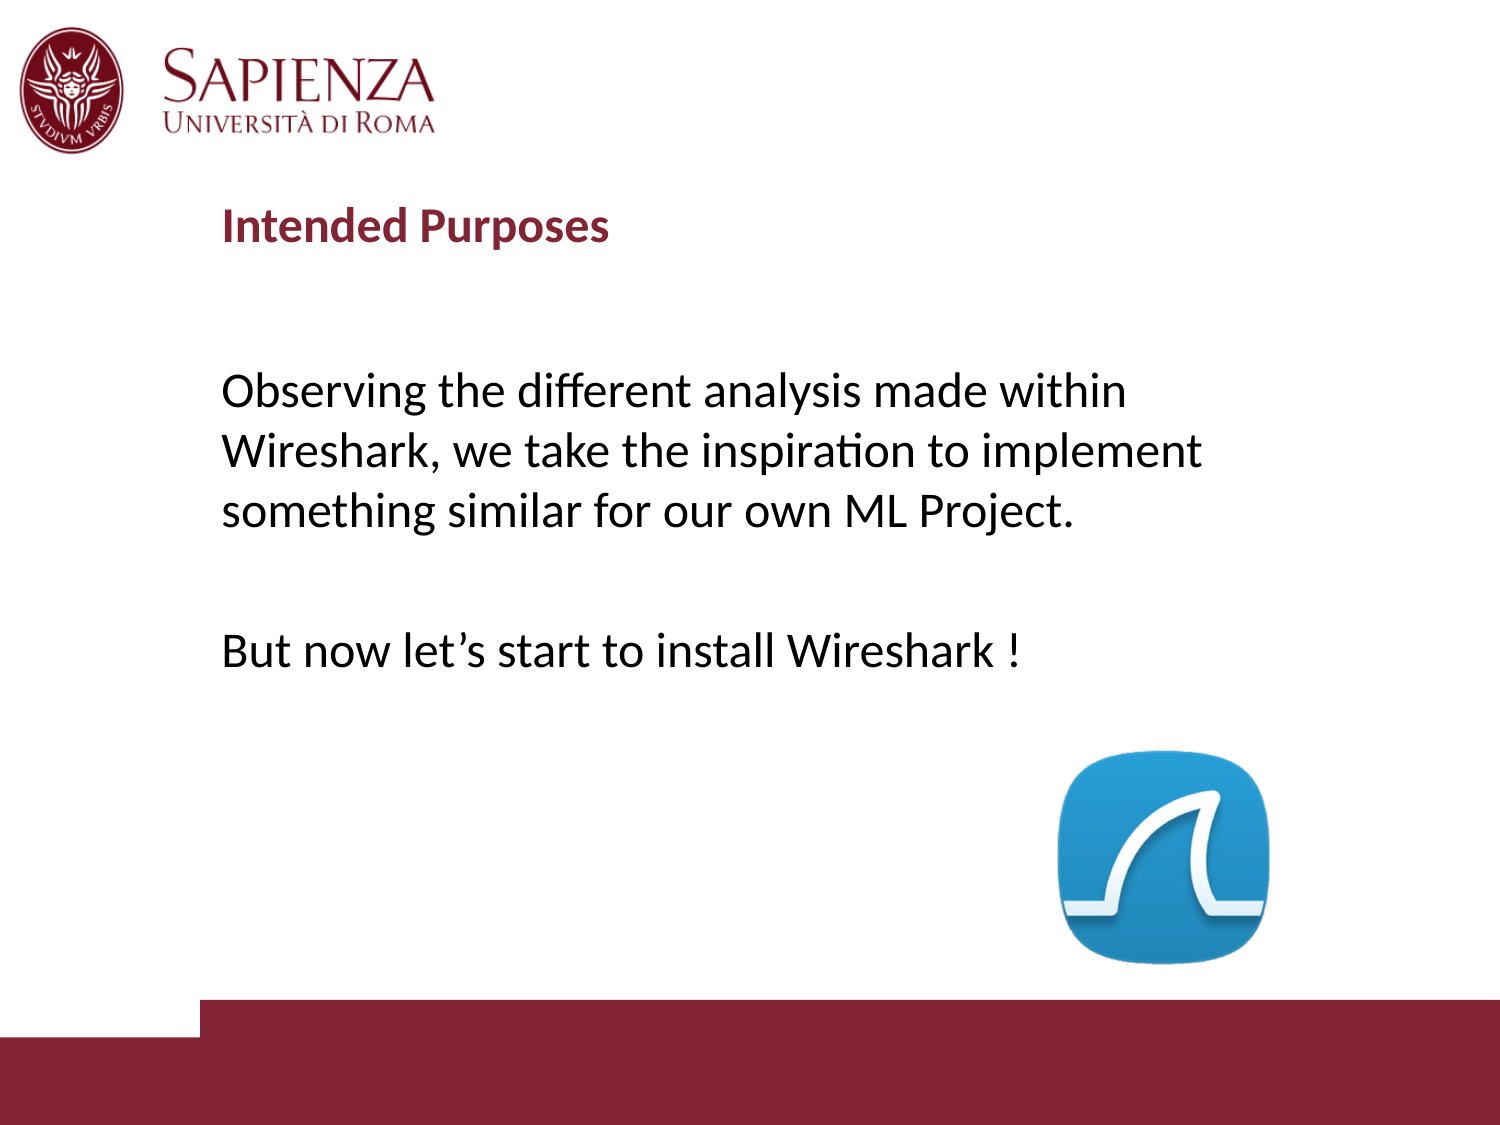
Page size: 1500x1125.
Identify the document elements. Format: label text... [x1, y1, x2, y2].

picture [1056, 750, 1270, 965]
list Observing the different analysis made within Wireshark, we take the inspiration to implement something similar for our own ML Project. But now let’s start to install Wireshark ! [206, 349, 1329, 752]
title Intended Purposes [206, 184, 1424, 268]
